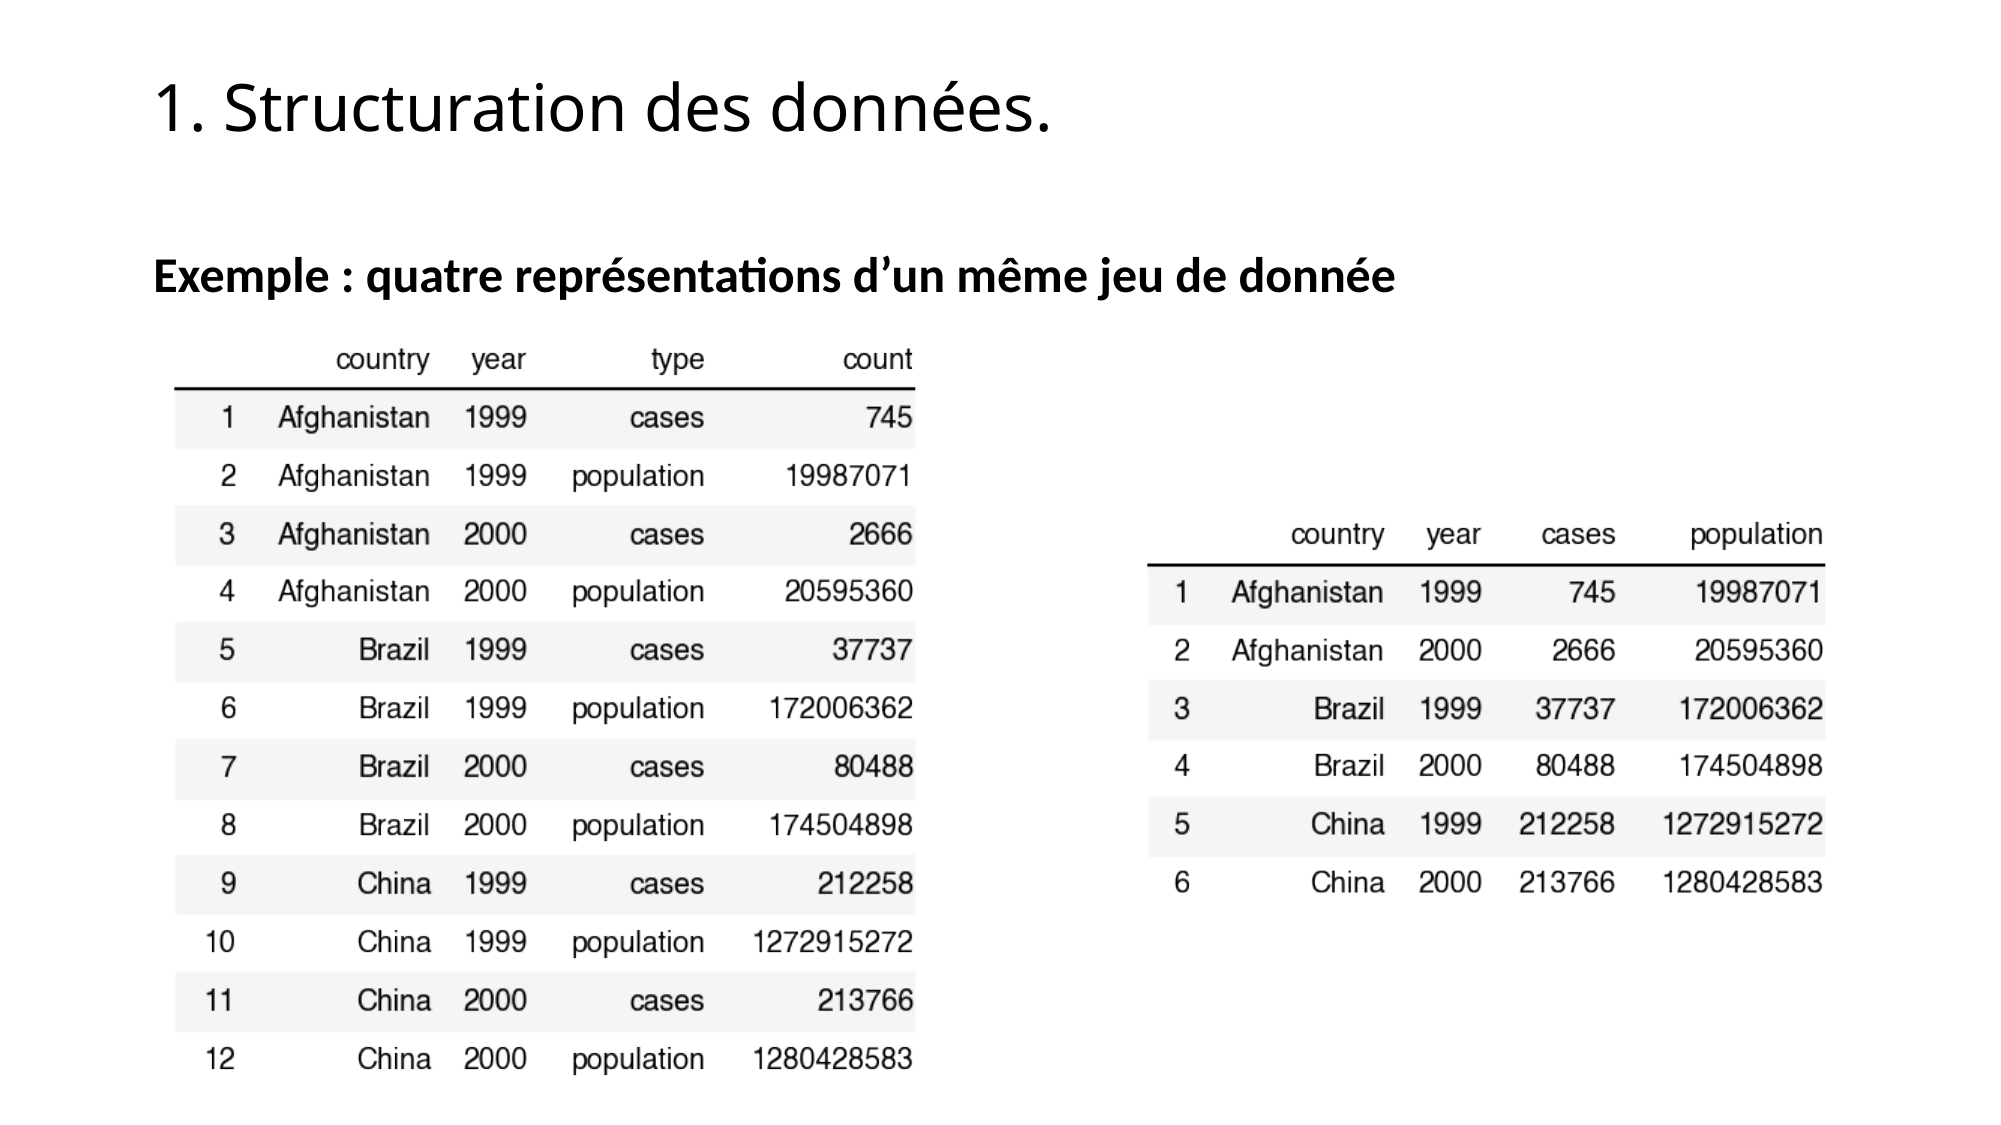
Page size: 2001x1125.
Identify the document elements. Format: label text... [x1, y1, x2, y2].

picture [161, 332, 929, 1089]
text_box 1. Structuration des données. [137, 59, 1863, 155]
picture [1134, 507, 1839, 914]
text_box Exemple : quatre représentations d’un même jeu de donnée [138, 234, 1866, 310]
